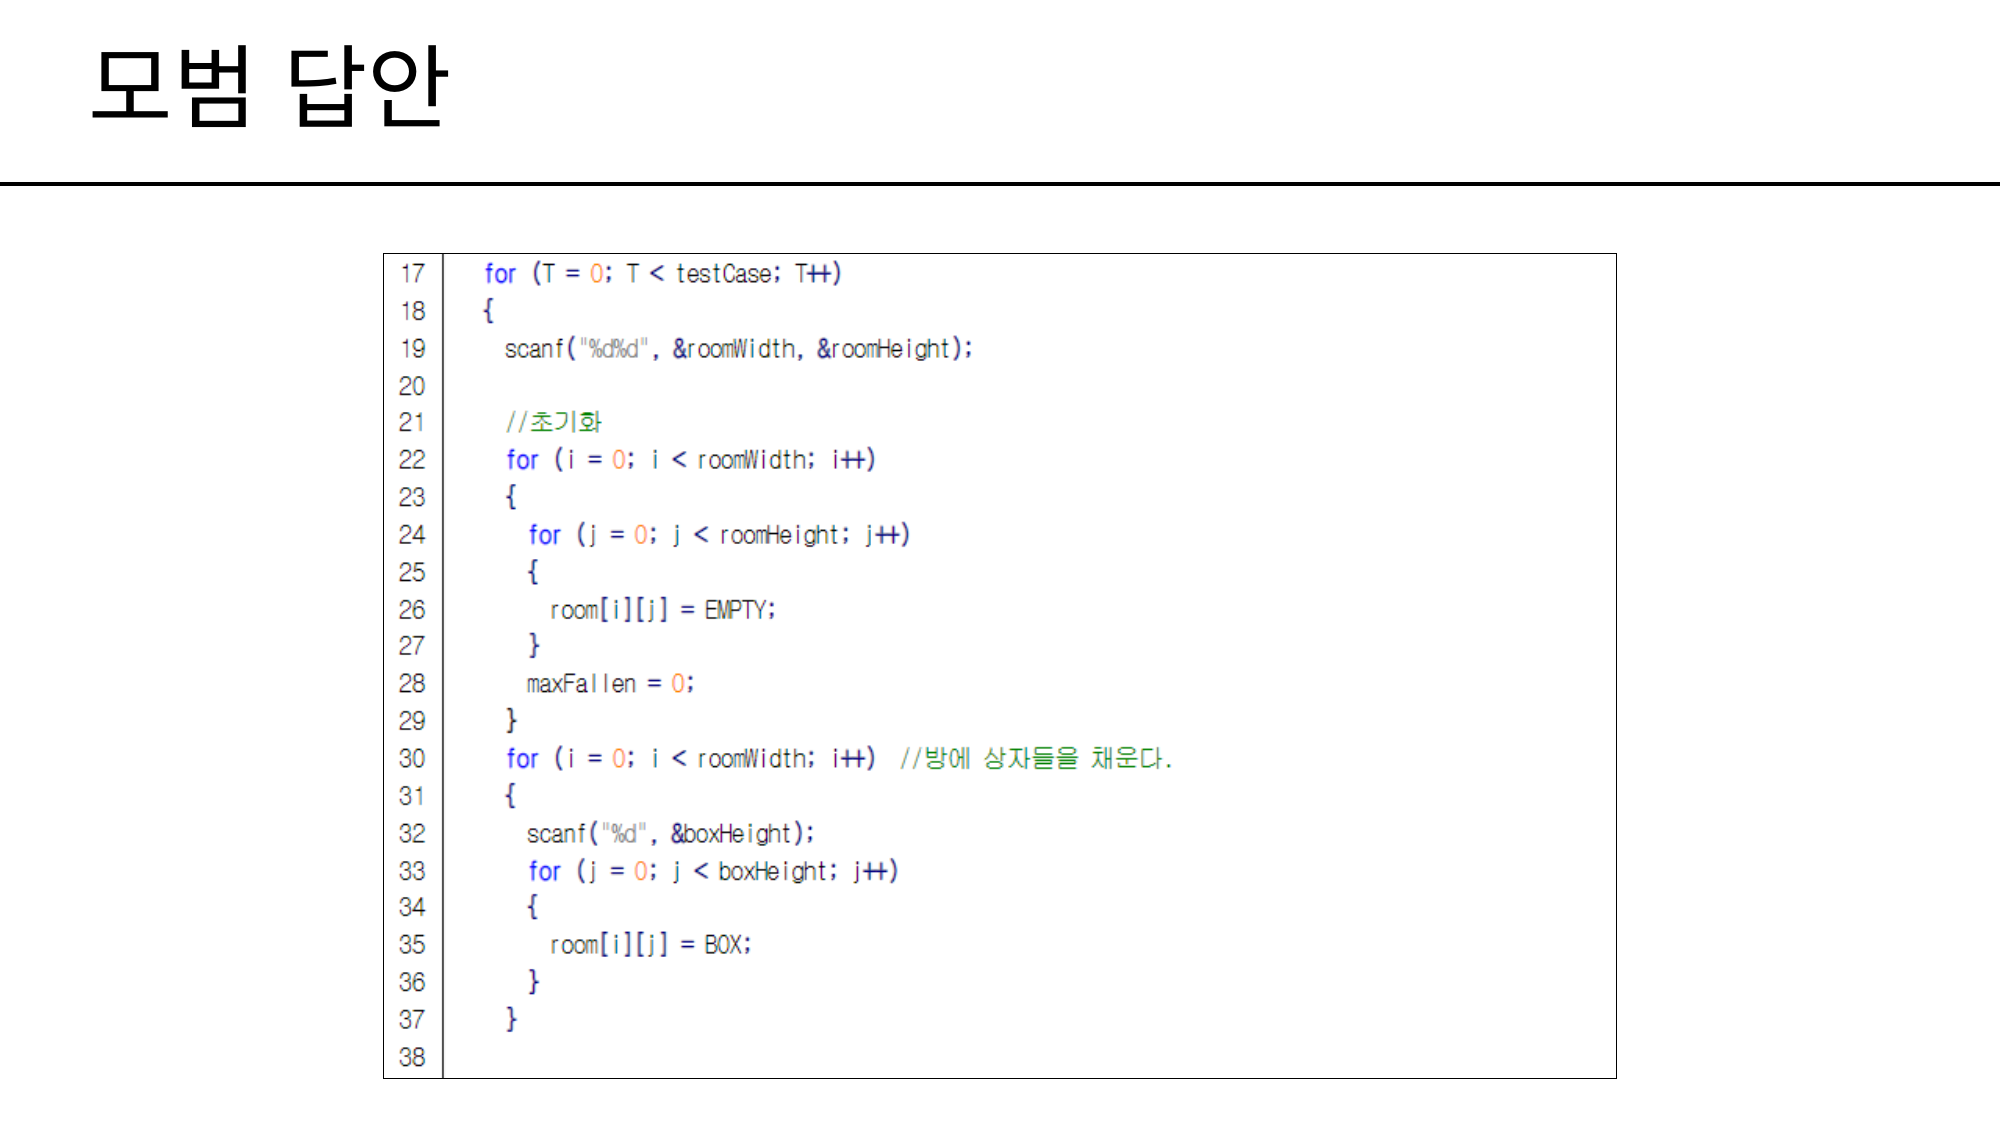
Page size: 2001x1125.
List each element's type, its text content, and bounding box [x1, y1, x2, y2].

picture [383, 253, 1617, 1079]
title 모범 답안 [0, 0, 2000, 185]
